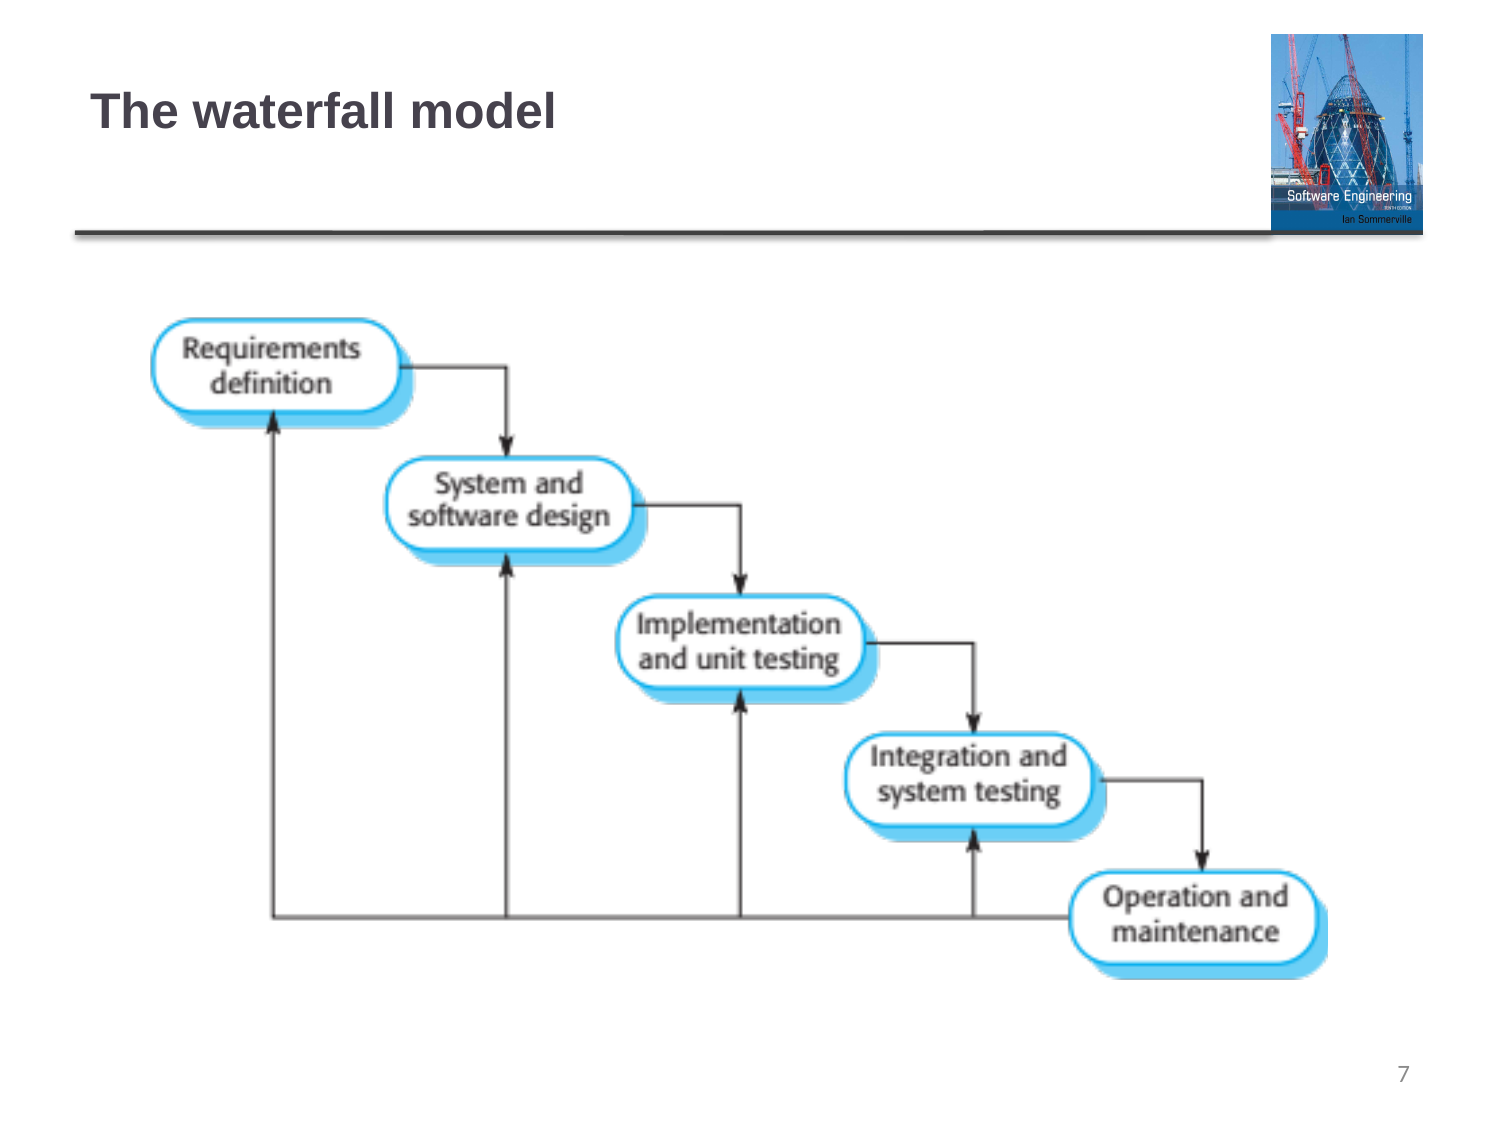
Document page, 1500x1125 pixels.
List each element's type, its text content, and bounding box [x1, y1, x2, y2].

picture [1271, 34, 1423, 230]
slide_number 7 [1074, 1042, 1425, 1103]
title The waterfall model [74, 44, 1272, 233]
picture [149, 316, 1329, 980]
